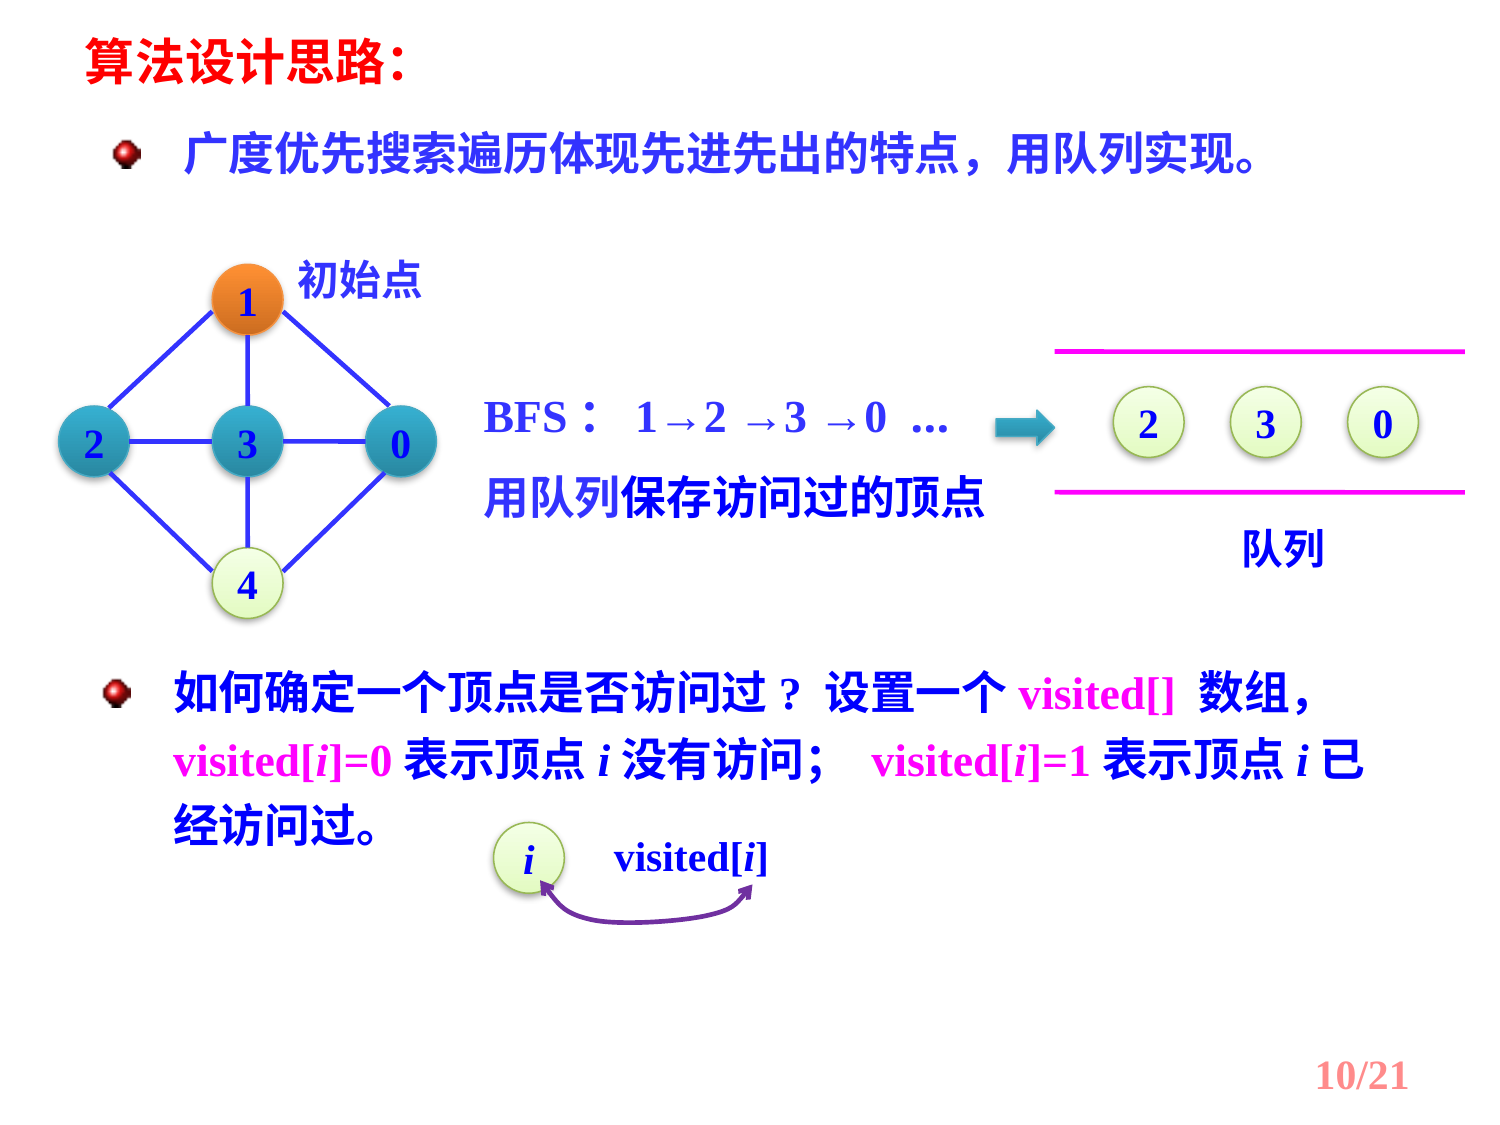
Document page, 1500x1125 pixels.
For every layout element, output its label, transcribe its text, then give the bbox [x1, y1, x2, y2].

text_box BFS：1→2 →3 →0 … 用队列保存访问过的顶点 [468, 351, 993, 532]
text_box 广度优先搜索遍历体现先进先出的特点，用队列实现。 [93, 117, 1325, 187]
picture [108, 135, 141, 169]
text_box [58, 245, 449, 619]
slide_number 10/21 [1074, 1042, 1425, 1103]
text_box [83, 644, 1407, 927]
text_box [995, 351, 1466, 582]
text_box 算法设计思路： [70, 23, 493, 99]
